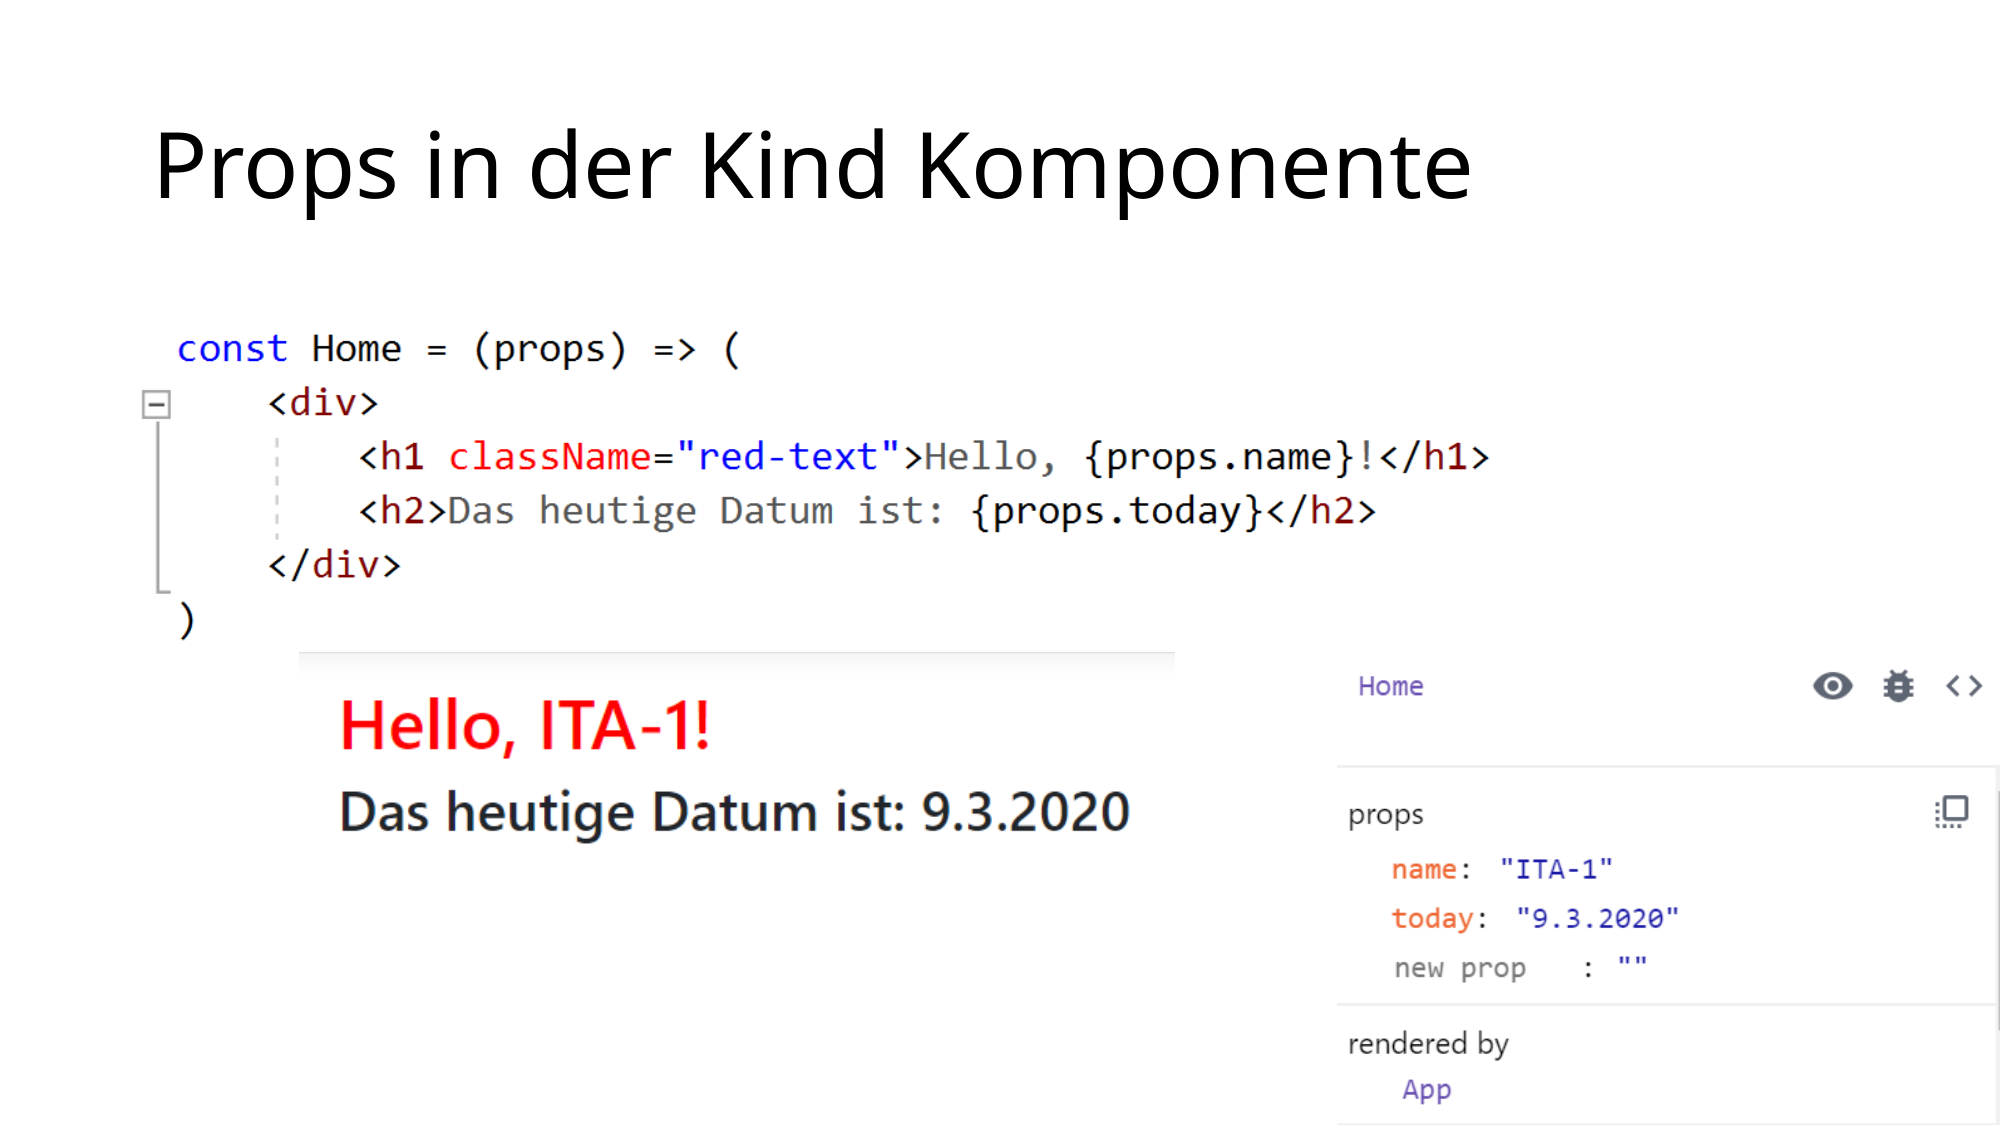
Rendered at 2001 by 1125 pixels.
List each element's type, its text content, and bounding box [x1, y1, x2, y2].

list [137, 321, 1512, 653]
picture [299, 652, 1175, 905]
title Props in der Kind Komponente [137, 59, 1863, 278]
picture [1337, 608, 2000, 1125]
